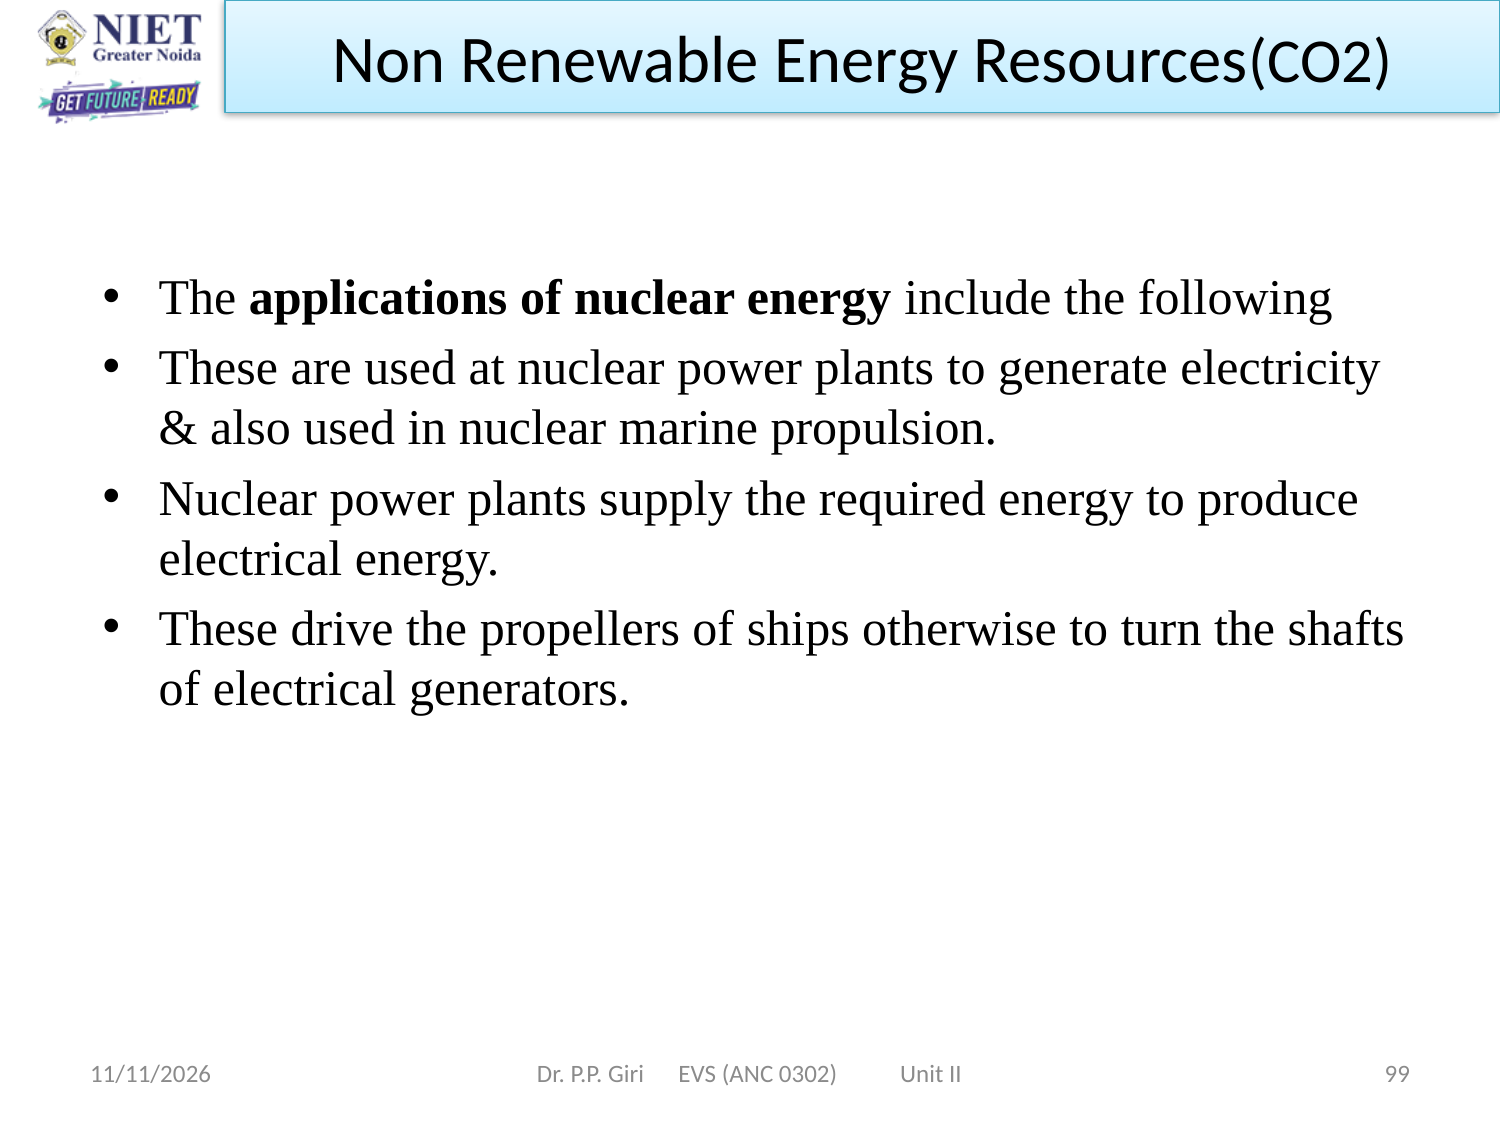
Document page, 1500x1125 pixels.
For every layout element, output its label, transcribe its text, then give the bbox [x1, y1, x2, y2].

slide_number 99 [1074, 1042, 1425, 1103]
picture [0, 0, 238, 135]
text_box Non Renewable Energy Resources(CO2) [238, 0, 1500, 113]
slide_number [75, 1042, 425, 1103]
list The applications of nuclear energy include the following These are used at nuclear power plants to generate electricity & also used in nuclear marine propulsion. Nuclear power plants supply the required energy to produce electrical energy. These drive the propellers of ships otherwise to turn the shafts of electrical generators. [87, 187, 1438, 1075]
footer Dr. P.P. Giri EVS (ANC 0302) Unit II [512, 1042, 988, 1103]
